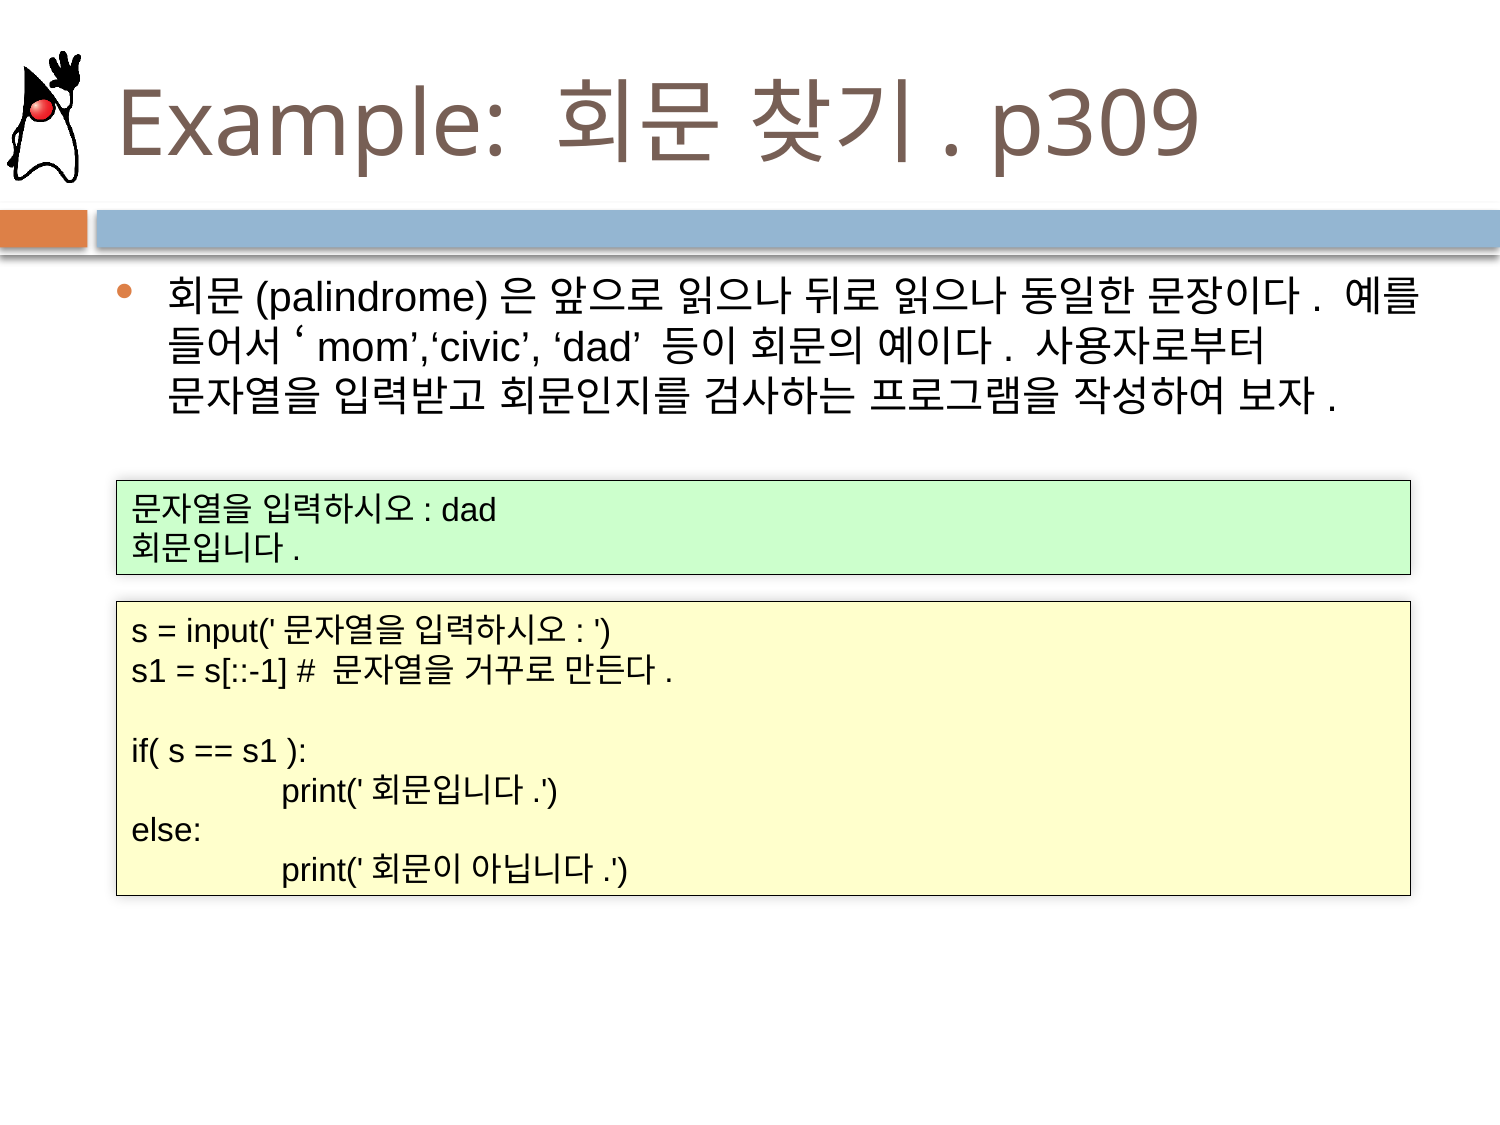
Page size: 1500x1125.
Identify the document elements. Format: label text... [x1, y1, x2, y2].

title Example: 회문 찾기. p309 [100, 37, 1438, 200]
text_box s = input('문자열을 입력하시오: ') s1 = s[::-1] # 문자열을 거꾸로 만든다. if( s == s1 ): print('회문입니다.') else: print('회문이 아닙니다.') [116, 601, 1411, 896]
text_box 문자열을 입력하시오: dad 회문입니다. [116, 480, 1411, 575]
list 회문(palindrome)은 앞으로 읽으나 뒤로 읽으나 동일한 문장이다. 예를 들어서 ‘mom’,‘civic’, ‘dad’ 등이 회문의 예이다. 사용자로부터 문자열을 입력받고 회문인지를 검사하는 프로그램을 작성하여 보자. [100, 262, 1438, 1000]
picture [7, 51, 81, 183]
